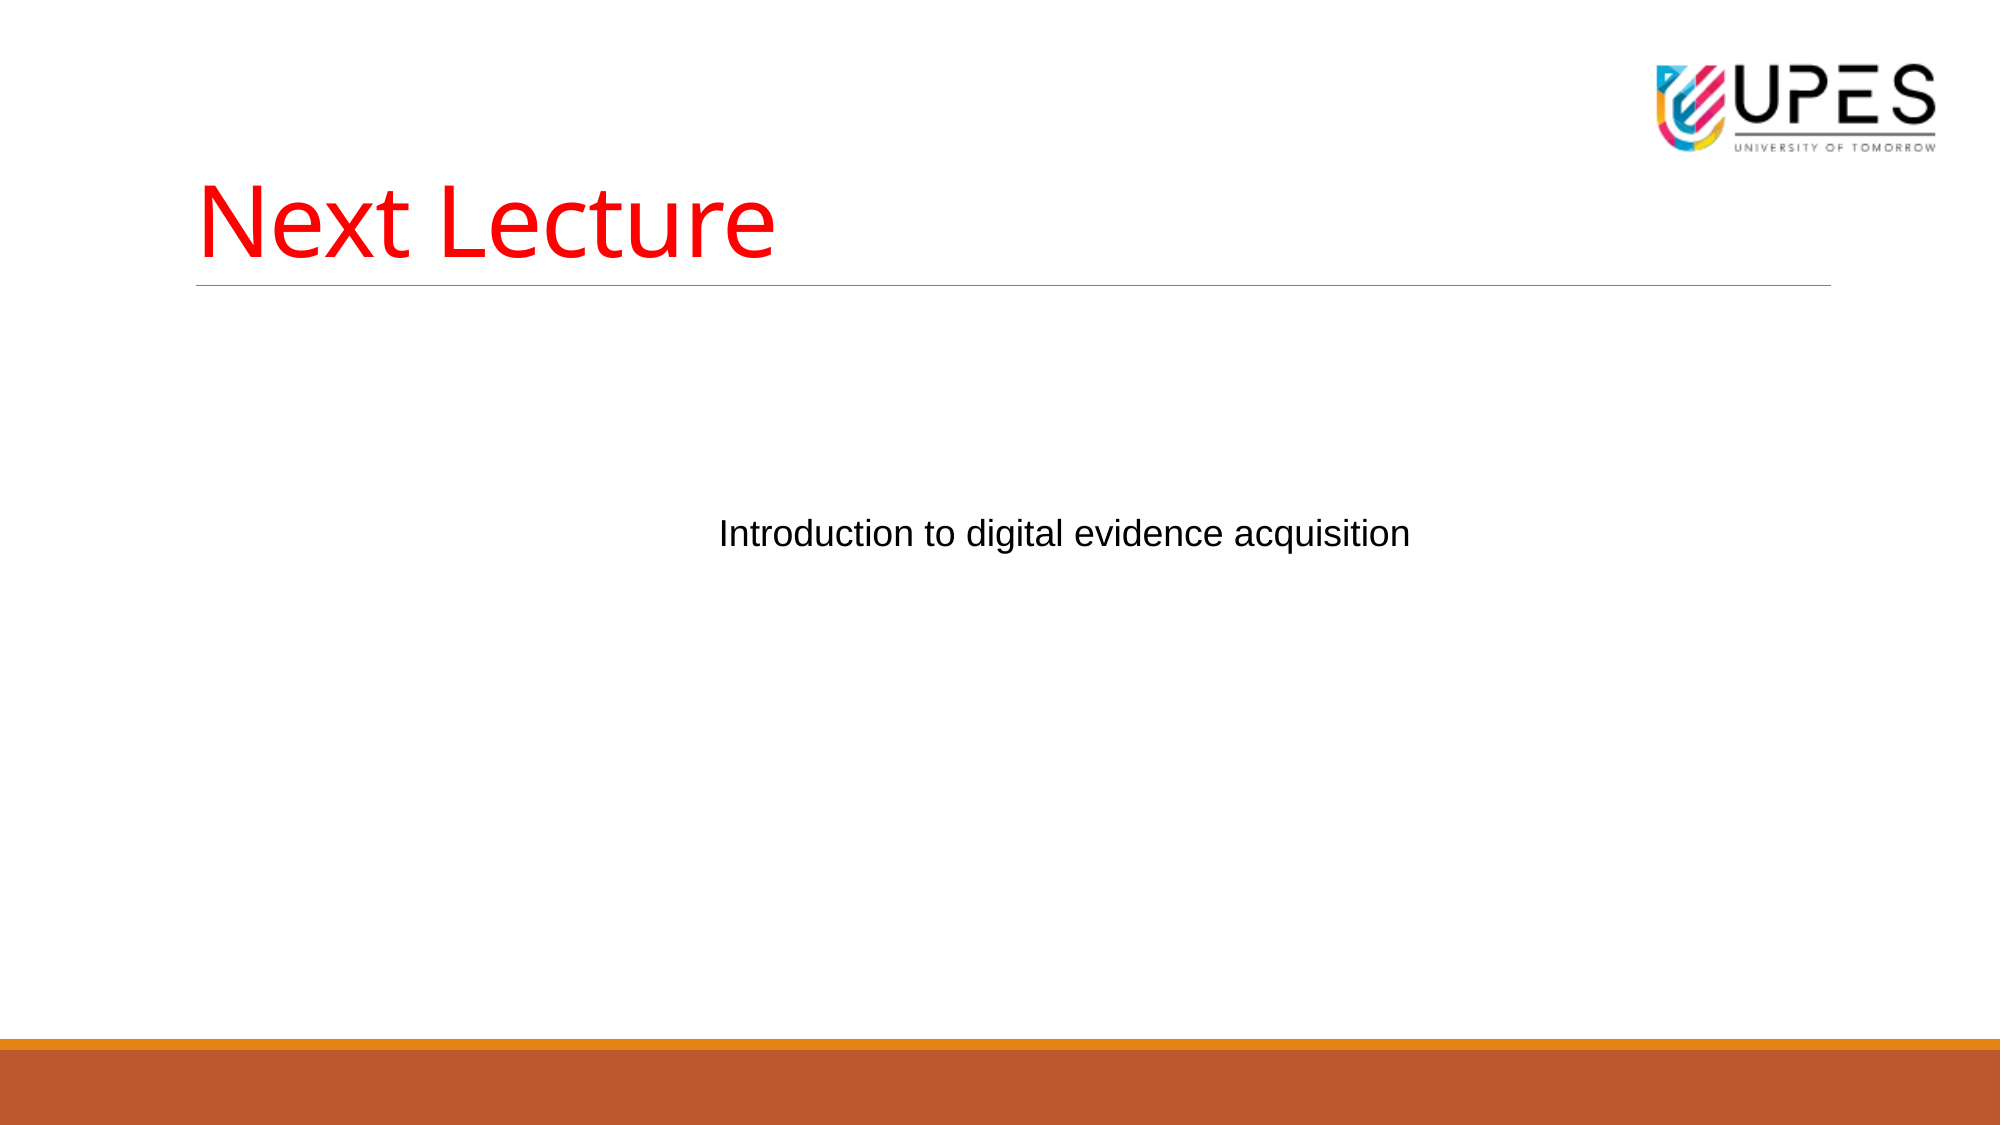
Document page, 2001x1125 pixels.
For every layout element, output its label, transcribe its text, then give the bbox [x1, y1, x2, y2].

title Next Lecture [180, 47, 1830, 285]
text_box Introduction to digital evidence acquisition [703, 501, 1704, 562]
picture [1628, 46, 1963, 167]
